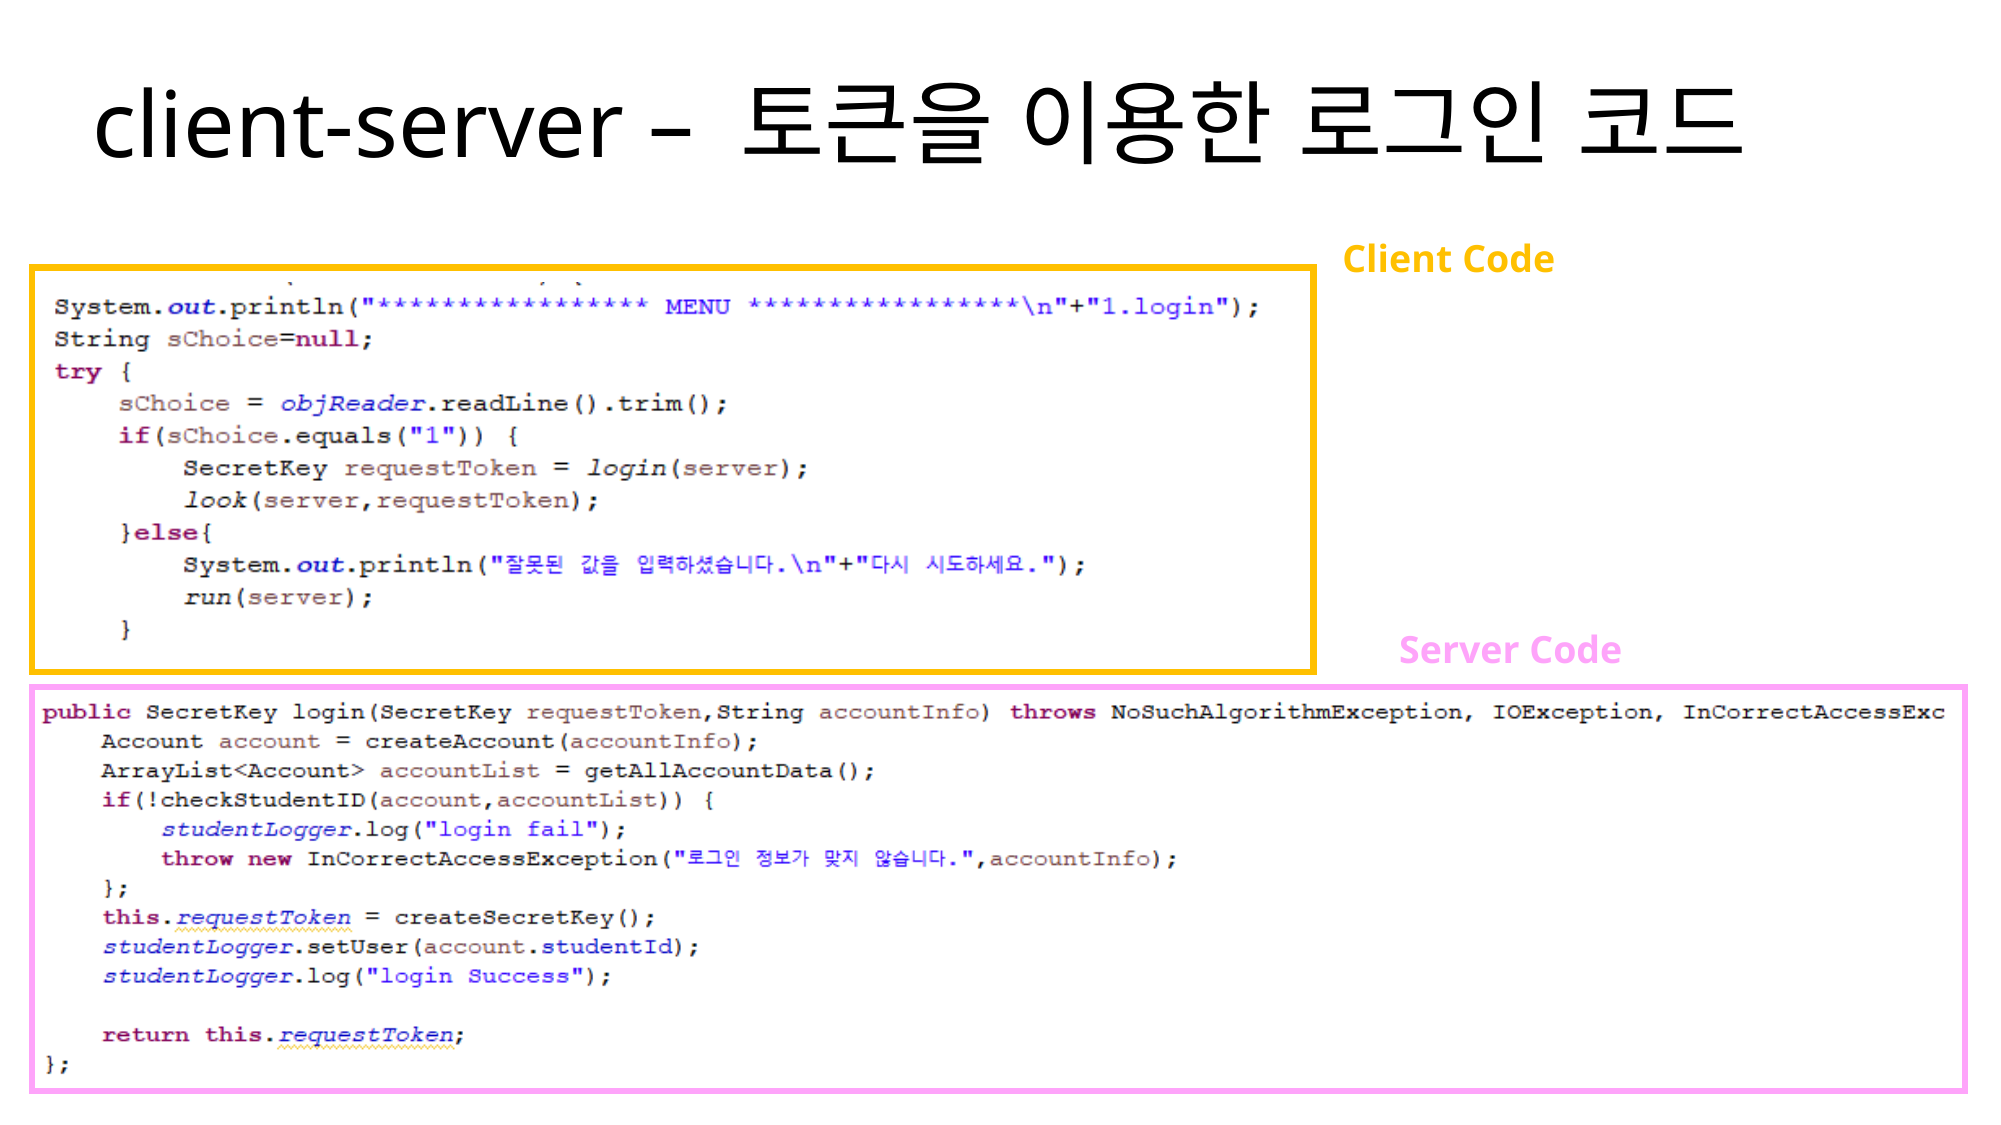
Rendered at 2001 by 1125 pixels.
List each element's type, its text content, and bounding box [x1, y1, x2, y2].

picture [32, 696, 1946, 1079]
text_box [31, 267, 1315, 673]
text_box [31, 686, 1966, 1092]
picture [20, 282, 1302, 644]
title client-server – 토큰을 이용한 로그인 코드 [77, 19, 1897, 237]
text_box Server Code [1384, 619, 1649, 696]
text_box Client Code [1327, 227, 1593, 332]
